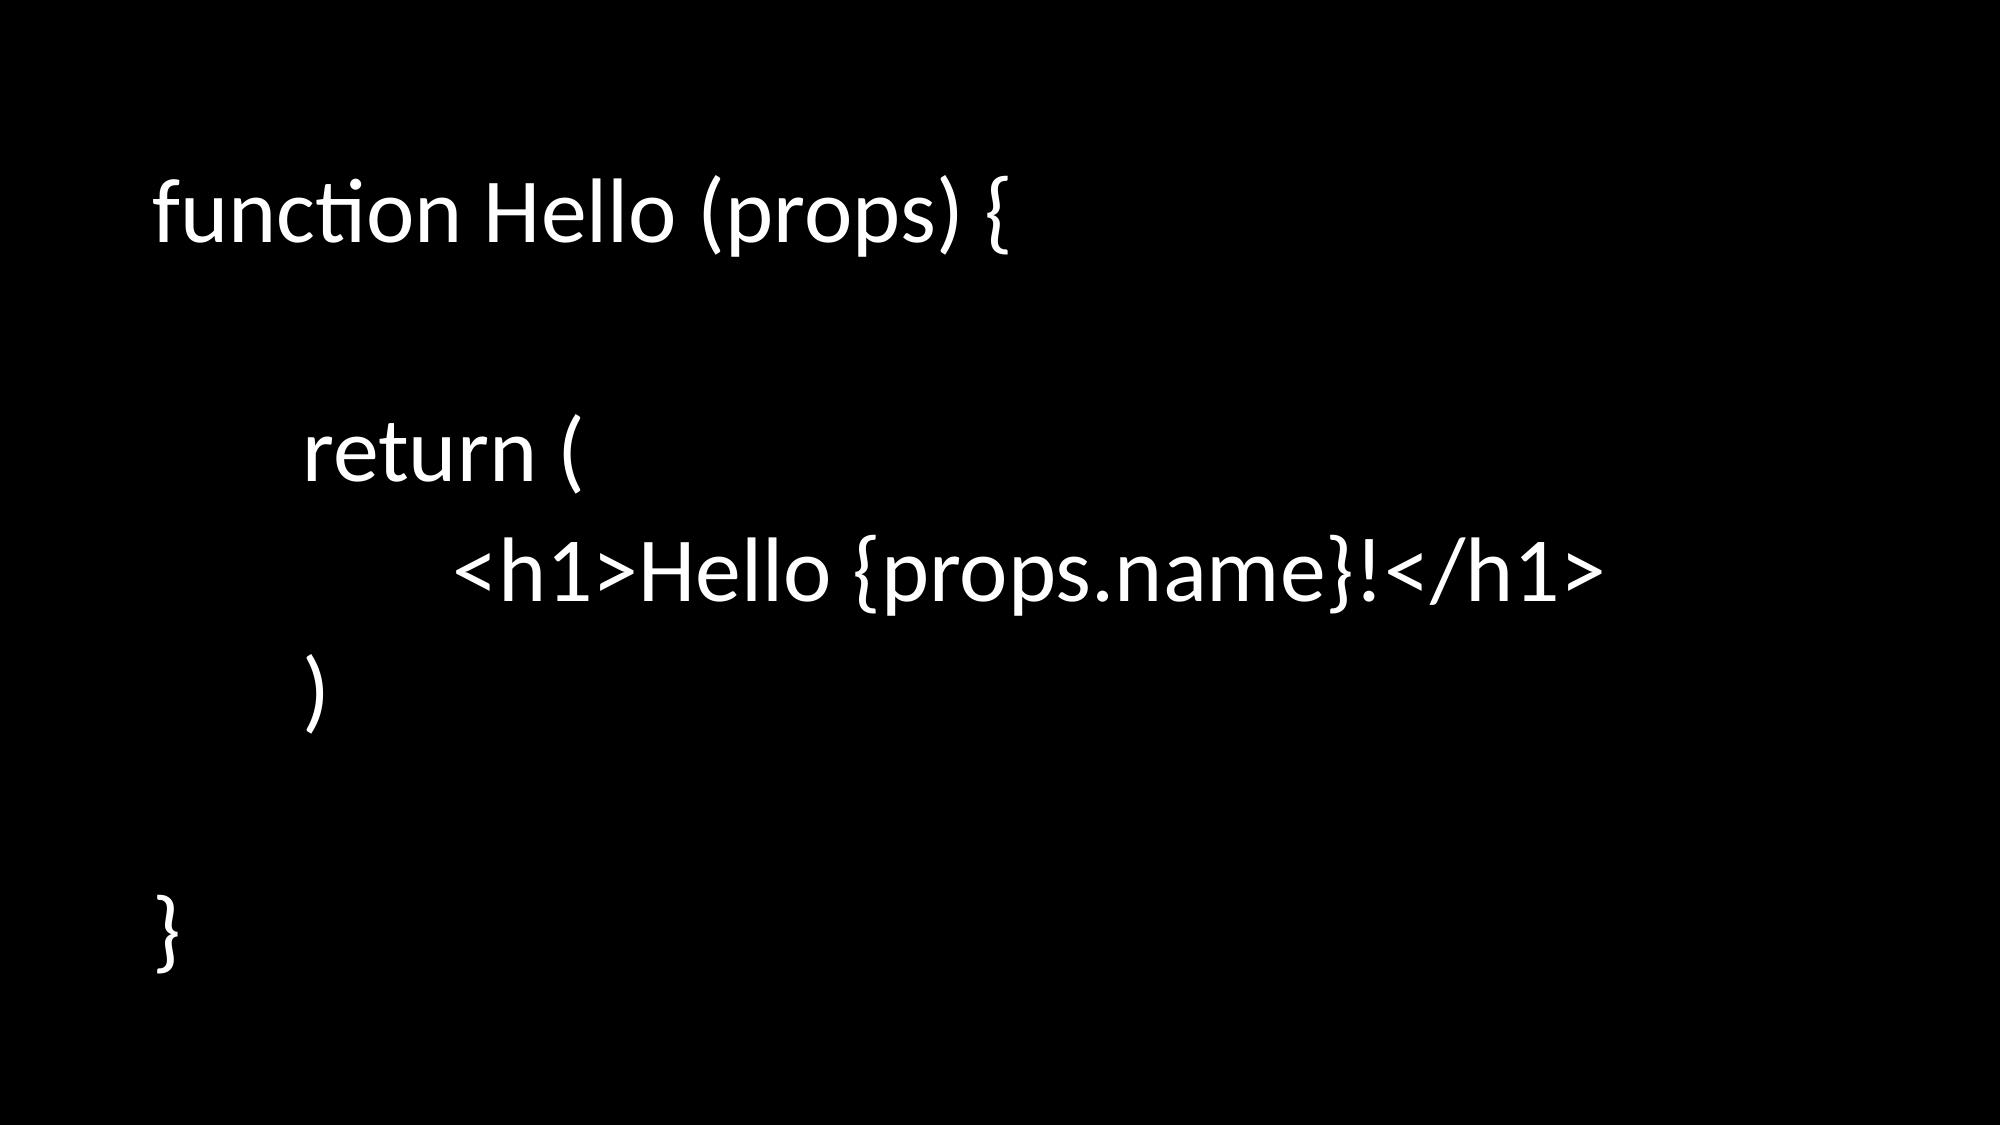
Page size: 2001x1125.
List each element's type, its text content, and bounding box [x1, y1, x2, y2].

list function Hello (props) { return ( <h1>Hello {props.name}!</h1> ) } [137, 155, 1863, 1014]
